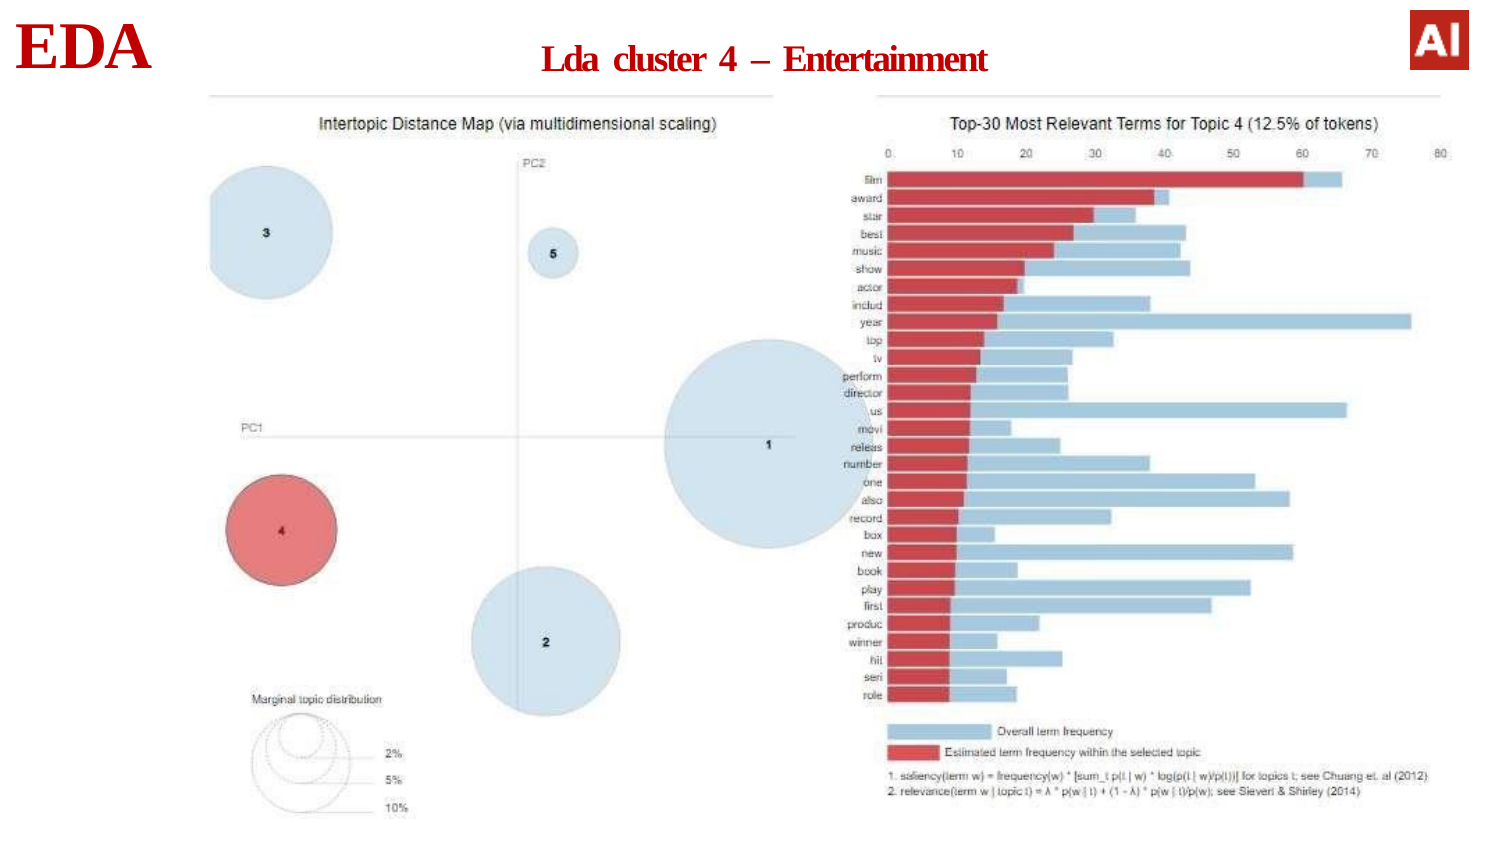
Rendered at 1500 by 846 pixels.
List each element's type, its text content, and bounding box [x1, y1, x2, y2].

picture [206, 95, 1453, 819]
text_box Lda cluster 4 – Entertainment [539, 31, 1124, 79]
title EDA [12, 0, 162, 144]
picture [1410, 10, 1469, 70]
